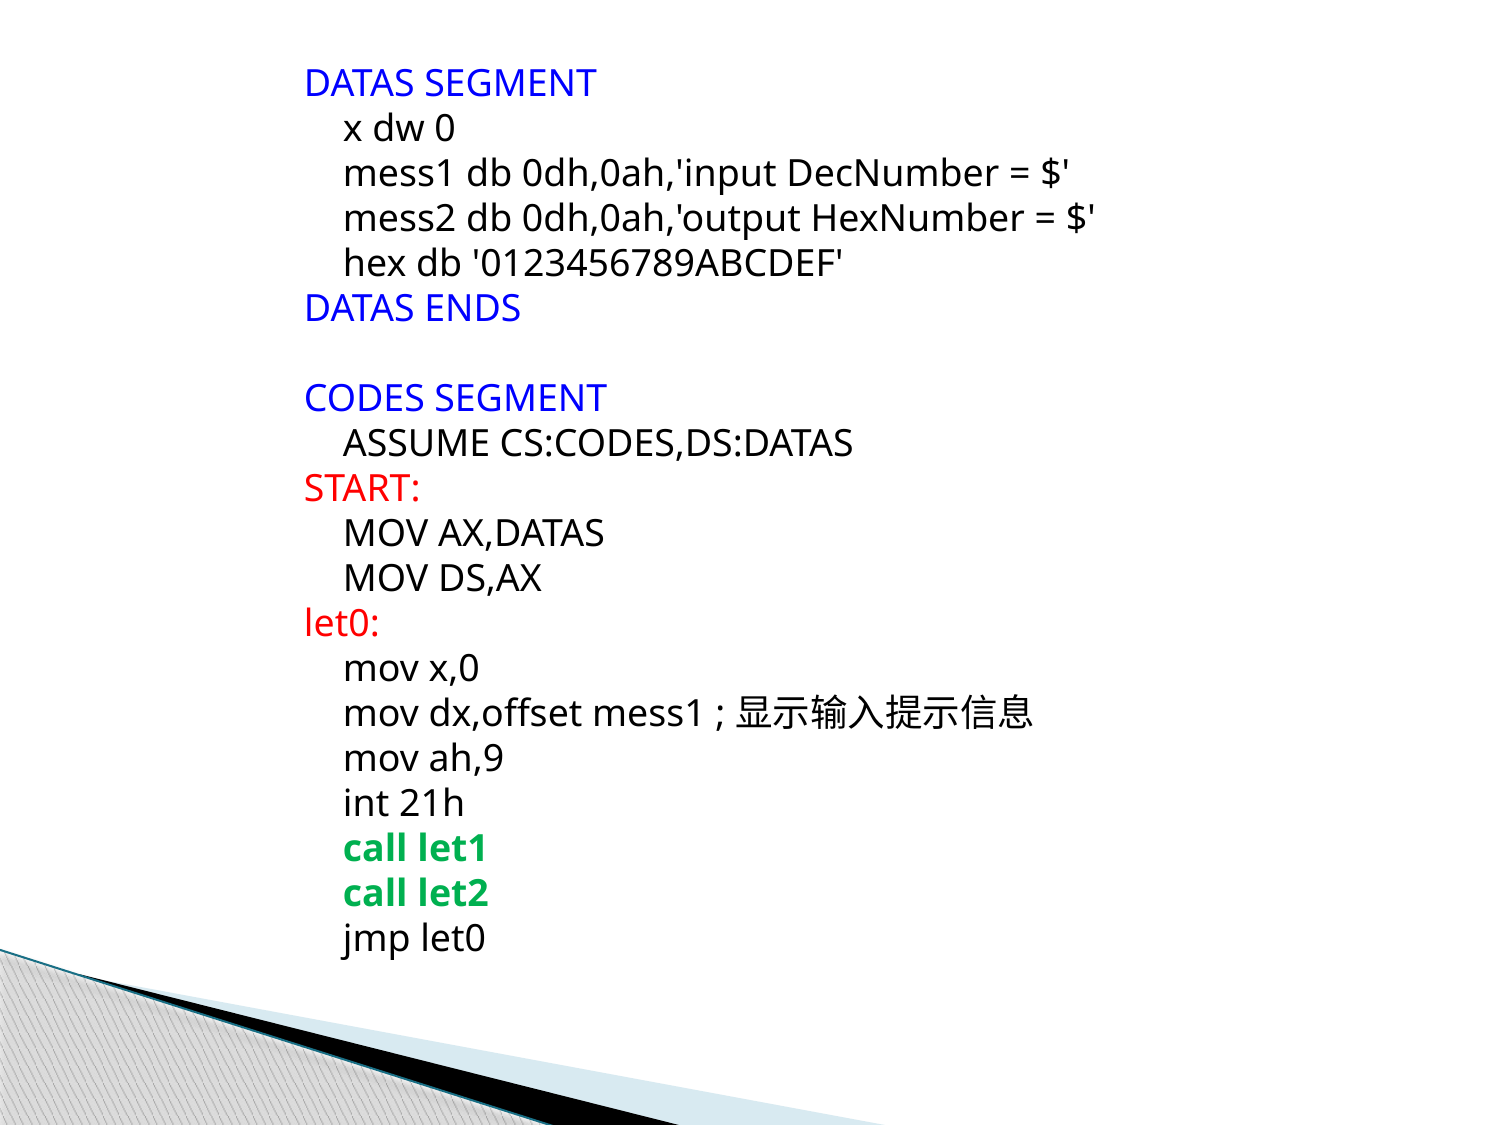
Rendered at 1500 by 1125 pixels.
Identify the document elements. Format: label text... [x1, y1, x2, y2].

text_box DATAS SEGMENT x dw 0 mess1 db 0dh,0ah,'input DecNumber = $' mess2 db 0dh,0ah,'output HexNumber = $' hex db '0123456789ABCDEF' DATAS ENDS CODES SEGMENT ASSUME CS:CODES,DS:DATAS START: MOV AX,DATAS MOV DS,AX let0: mov x,0 mov dx,offset mess1 ;显示输入提示信息 mov ah,9 int 21h call let1 call let2 jmp let0 [289, 51, 1306, 1012]
